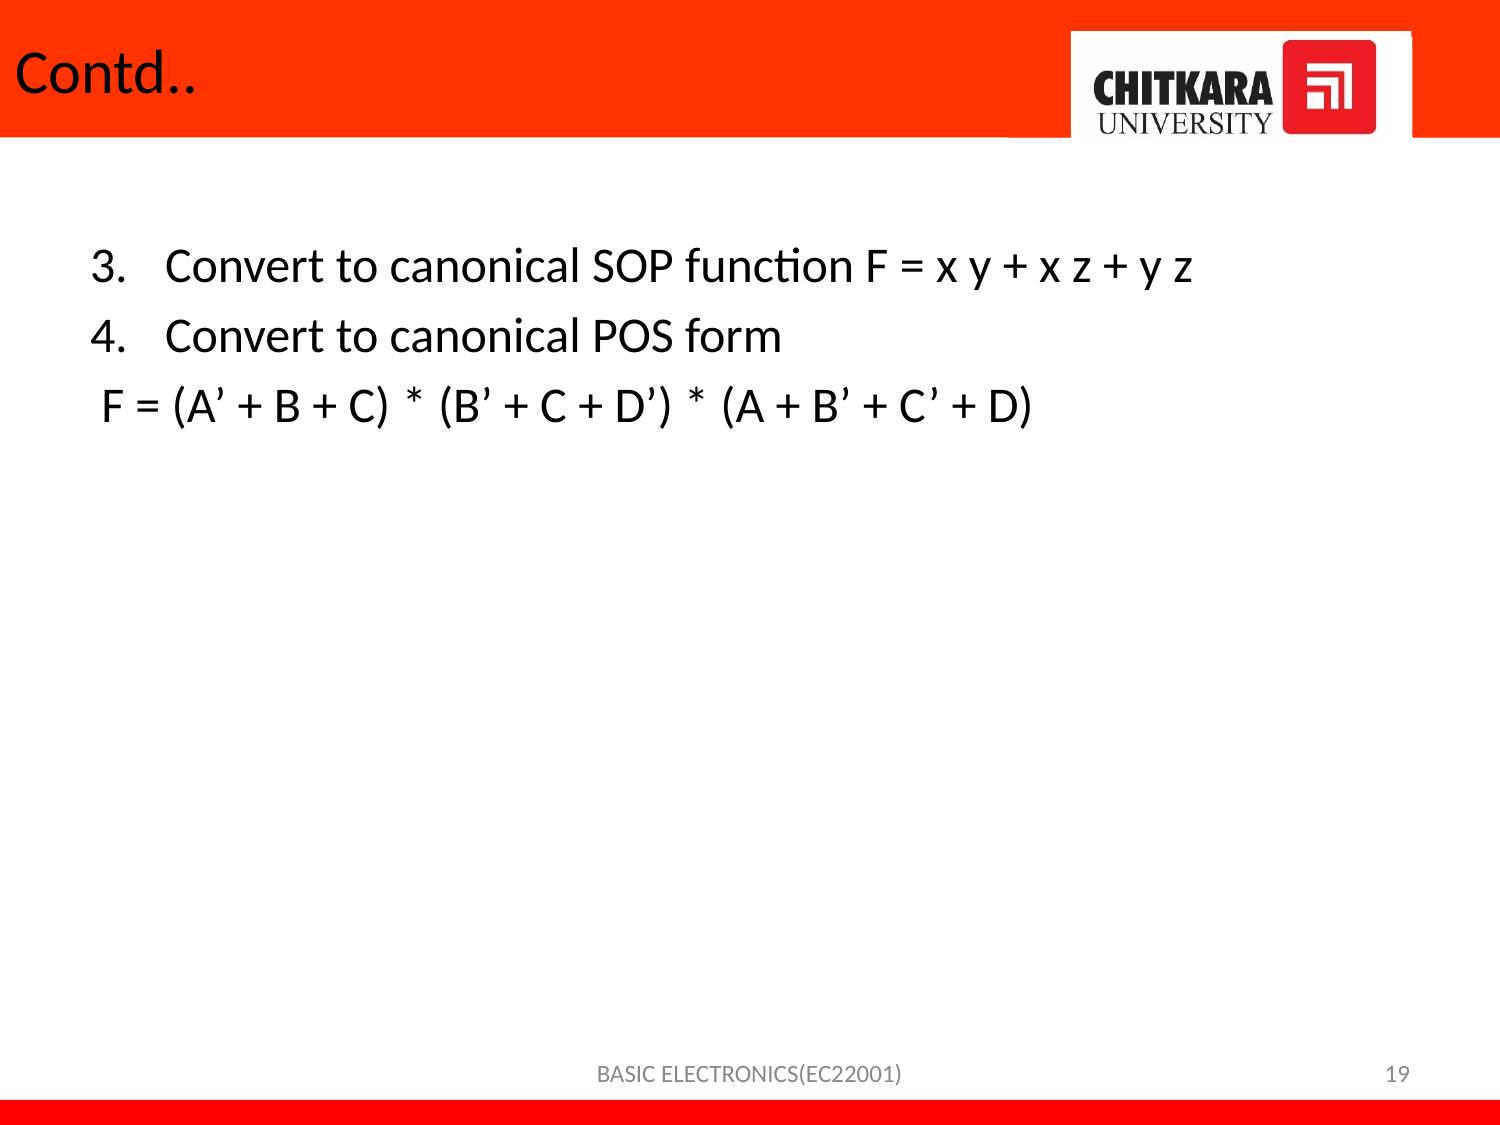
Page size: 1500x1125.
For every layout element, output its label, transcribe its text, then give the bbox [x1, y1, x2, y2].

list Convert to canonical SOP function F = x y + x z + y z Convert to canonical POS form F = (A’ + B + C) * (B’ + C + D’) * (A + B’ + C’ + D) [74, 224, 1426, 968]
title Contd.. [0, 0, 1063, 138]
footer BASIC ELECTRONICS(EC22001) [512, 1042, 988, 1103]
slide_number 19 [1074, 1042, 1425, 1103]
picture [1074, 37, 1391, 138]
